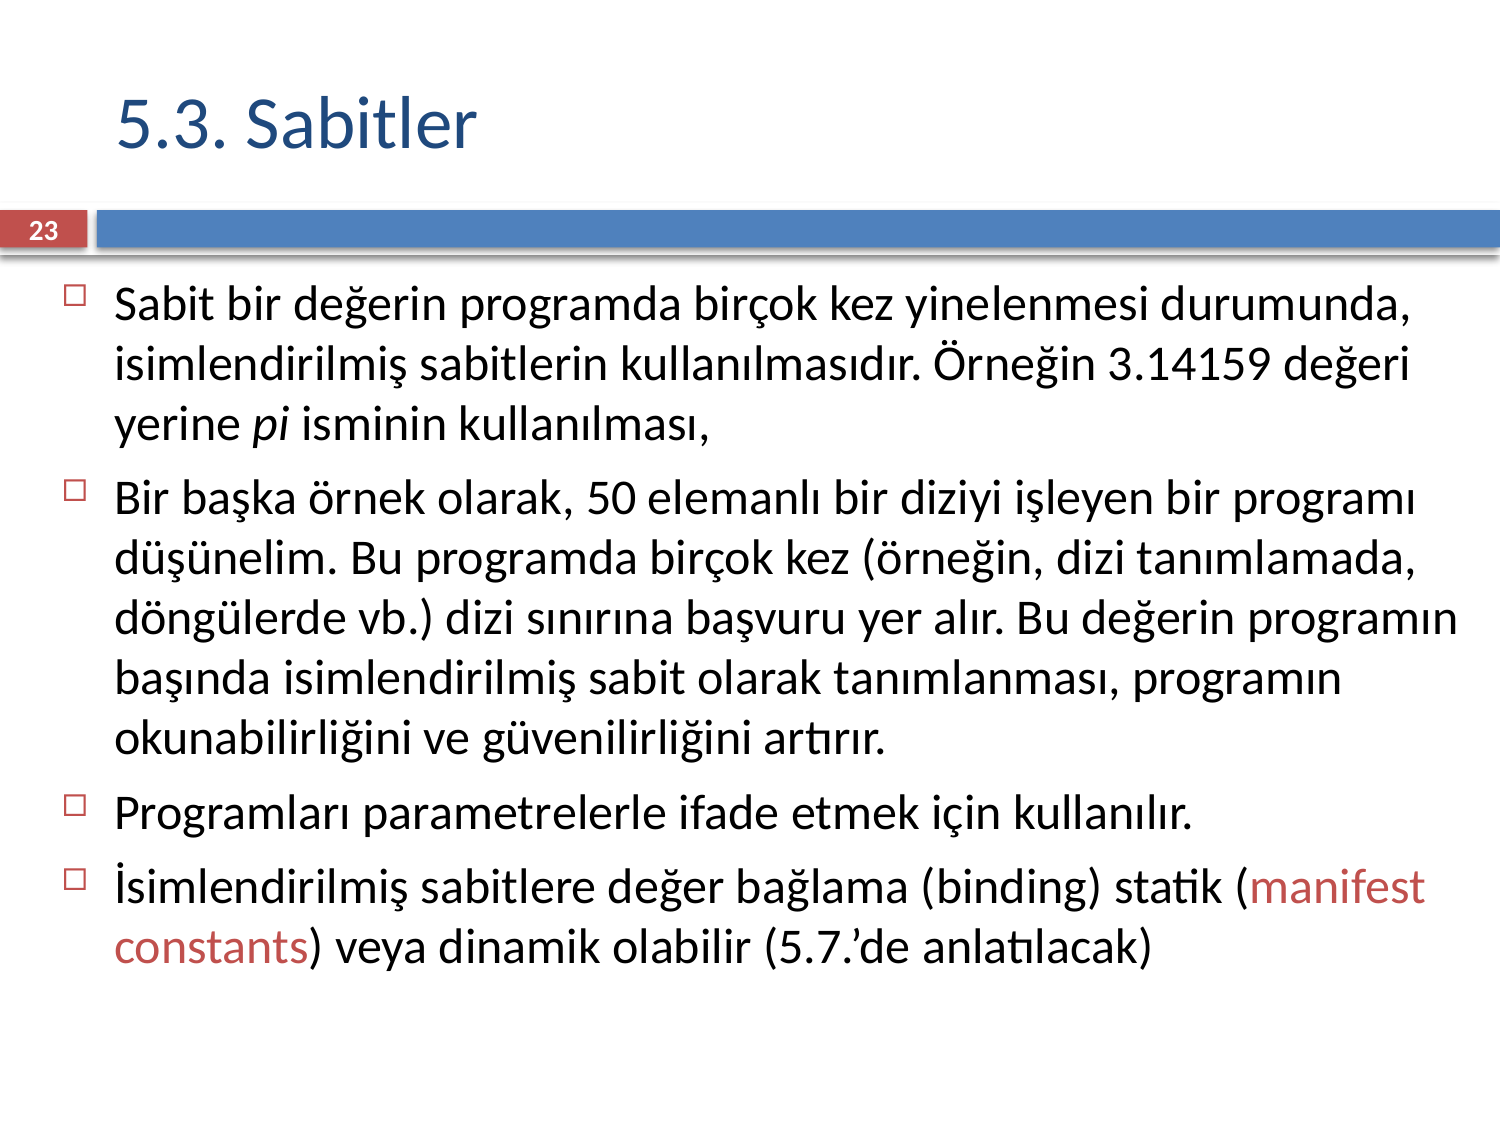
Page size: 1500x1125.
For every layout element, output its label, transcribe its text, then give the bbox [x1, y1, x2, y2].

slide_number 23 [0, 208, 88, 249]
list Sabit bir değerin programda birçok kez yinelenmesi durumunda, isimlendirilmiş sabitlerin kullanılmasıdır. Örneğin 3.14159 değeri yerine pi isminin kullanılması, Bir başka örnek olarak, 50 elemanlı bir diziyi işleyen bir programı düşünelim. Bu programda birçok kez (örneğin, dizi tanımlamada, döngülerde vb.) dizi sınırına başvuru yer alır. Bu değerin programın başında isimlendirilmiş sabit olarak tanımlanması, programın okunabilirliğini ve güvenilirliğini artırır. Programları parametrelerle ifade etmek için kullanılır. İsimlendirilmiş sabitlere değer bağlama (binding) statik (manifest constants) veya dinamik olabilir (5.7.’de anlatılacak) [46, 262, 1500, 1000]
title 5.3. Sabitler [100, 37, 1438, 200]
